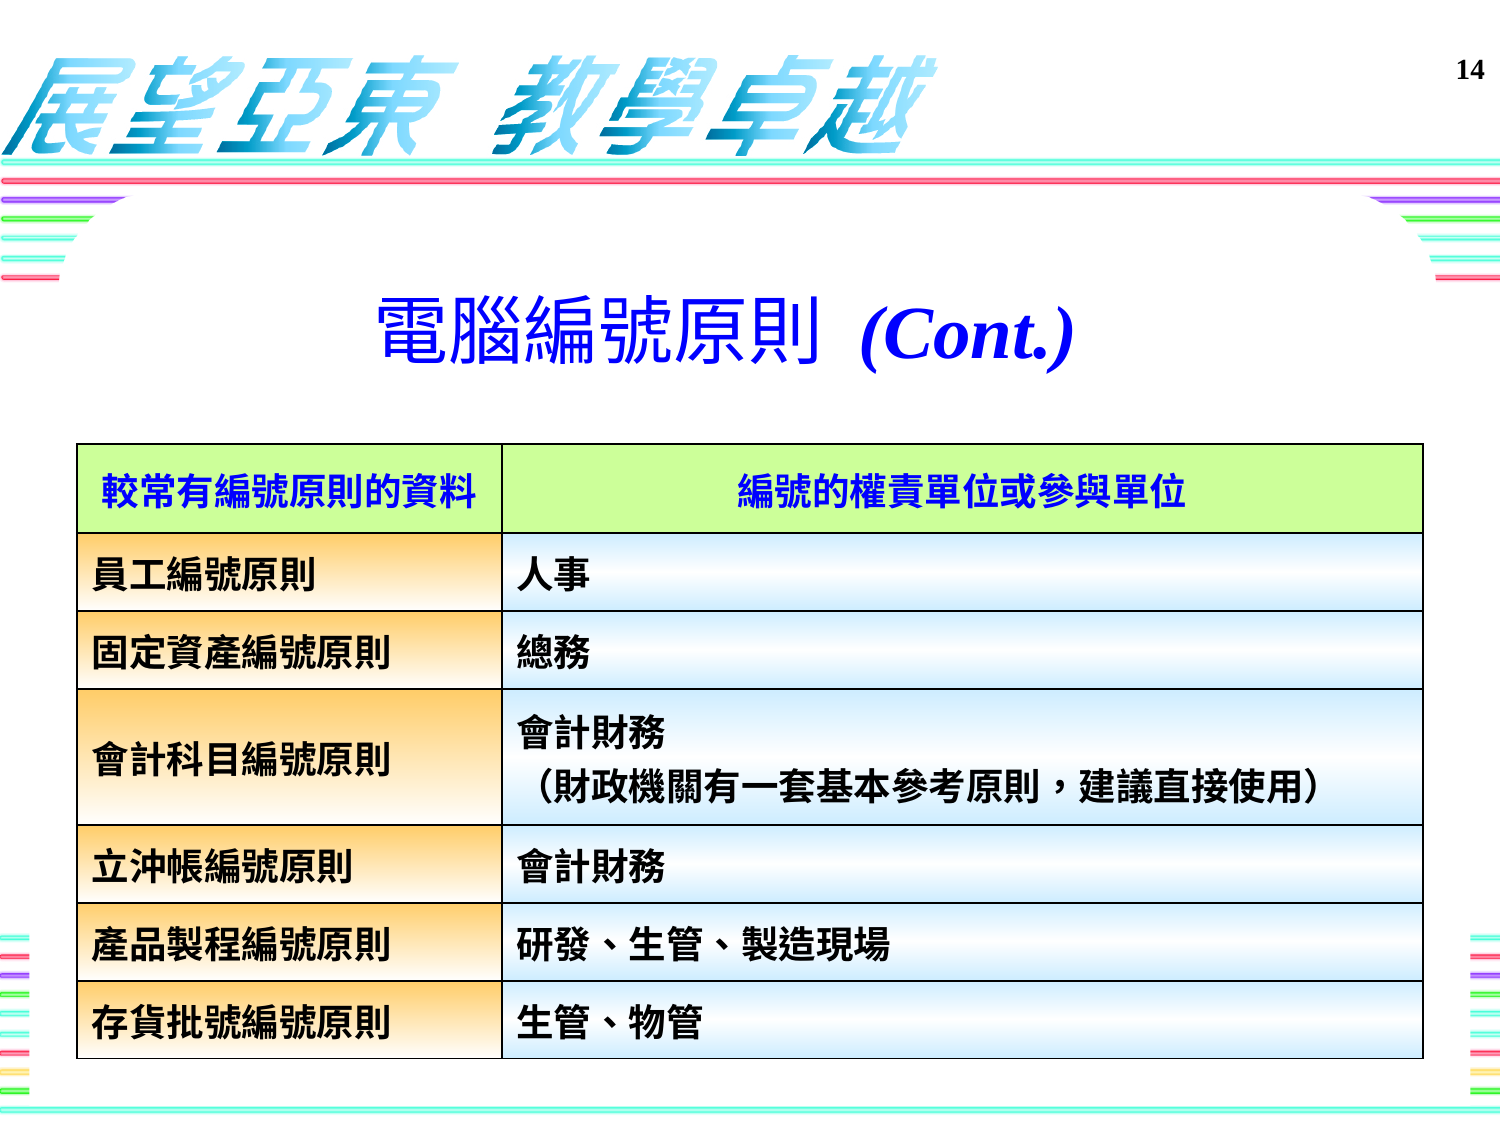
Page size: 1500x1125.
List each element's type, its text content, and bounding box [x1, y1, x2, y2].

text_box [29, 397, 1471, 1106]
table_cell 人事 [503, 534, 1422, 610]
table_cell 產品製程編號原則 [78, 904, 501, 980]
table_cell 固定資產編號原則 [78, 612, 501, 688]
table_cell 立沖帳編號原則 [78, 826, 501, 902]
table_cell 會計財務 （財政機關有一套基本參考原則，建議直接使用） [503, 690, 1422, 824]
table_header 較常有編號原則的資料 [78, 445, 501, 532]
picture [0, 0, 1500, 1125]
table_cell 員工編號原則 [78, 534, 501, 610]
table_cell 研發、生管、製造現場 [503, 904, 1422, 980]
title 電腦編號原則 (Cont.) [159, 267, 1292, 389]
table_header 編號的權責單位或參與單位 [503, 445, 1422, 532]
table_cell 生管、物管 [503, 982, 1422, 1058]
table_cell 存貨批號編號原則 [78, 982, 501, 1058]
table_cell 會計財務 [503, 826, 1422, 902]
table_cell 總務 [503, 612, 1422, 688]
table_cell 會計科目編號原則 [78, 690, 501, 824]
